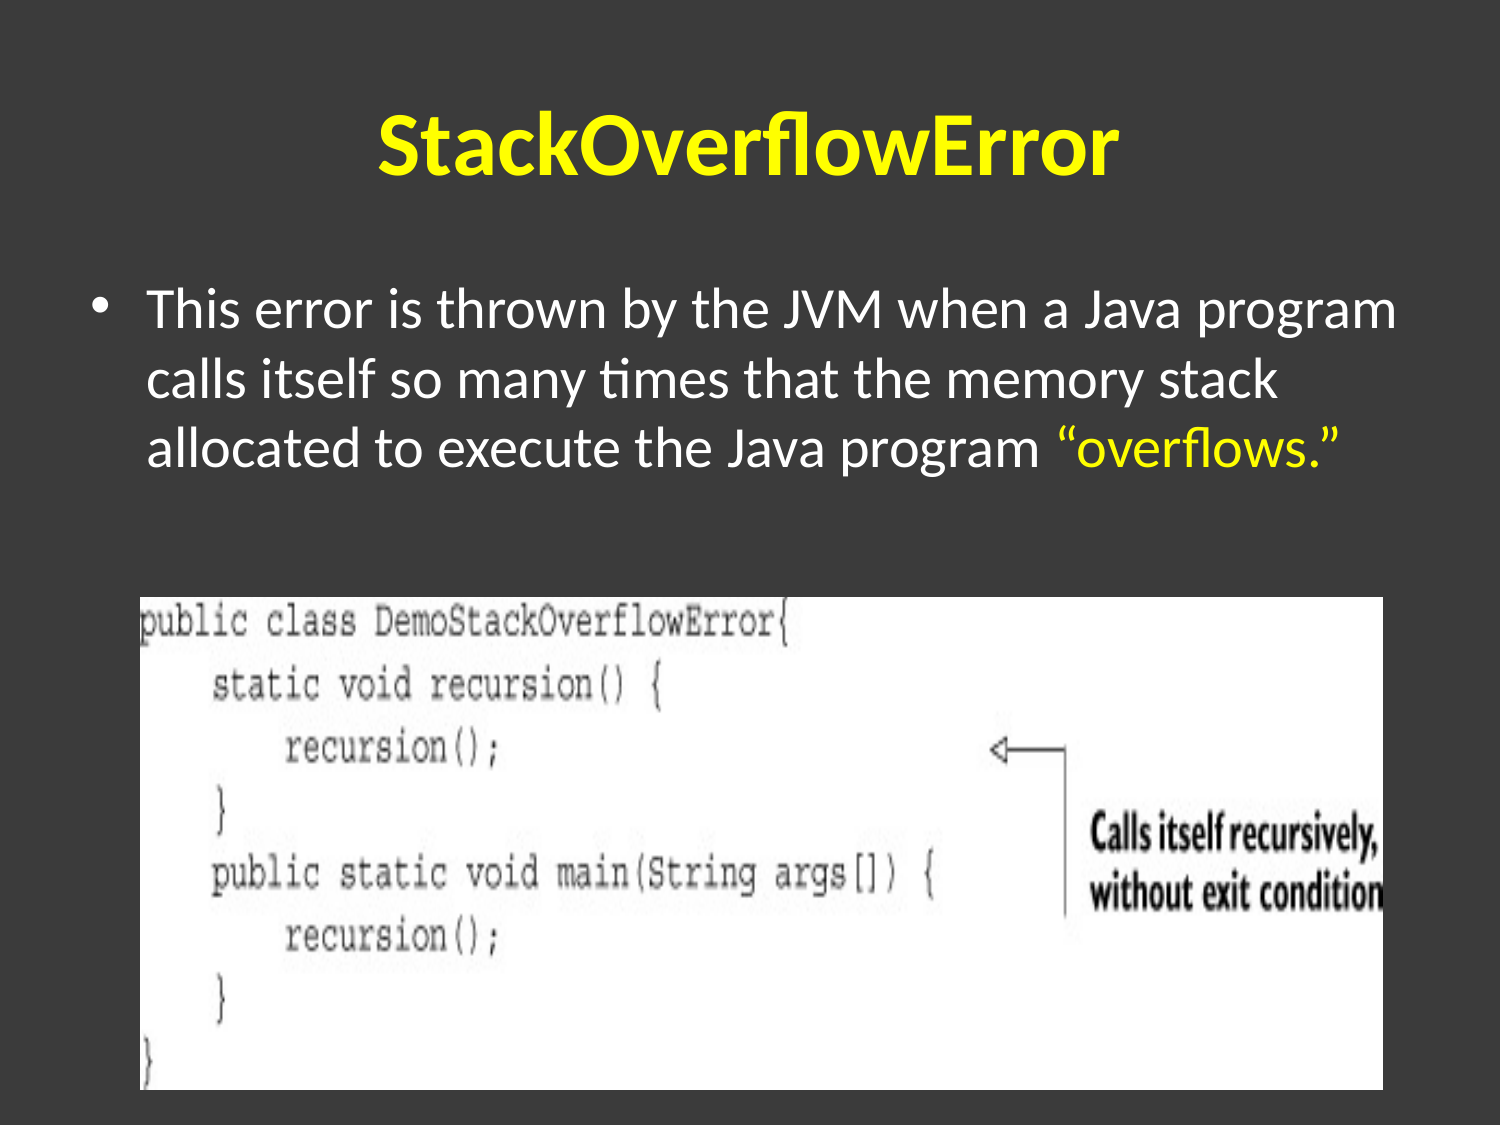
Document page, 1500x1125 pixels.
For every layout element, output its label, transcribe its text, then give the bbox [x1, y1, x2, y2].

picture [140, 597, 1384, 1090]
title StackOverflowError [75, 45, 1425, 233]
list This error is thrown by the JVM when a Java program calls itself so many times that the memory stack allocated to execute the Java program “overflows.” [75, 262, 1425, 1005]
